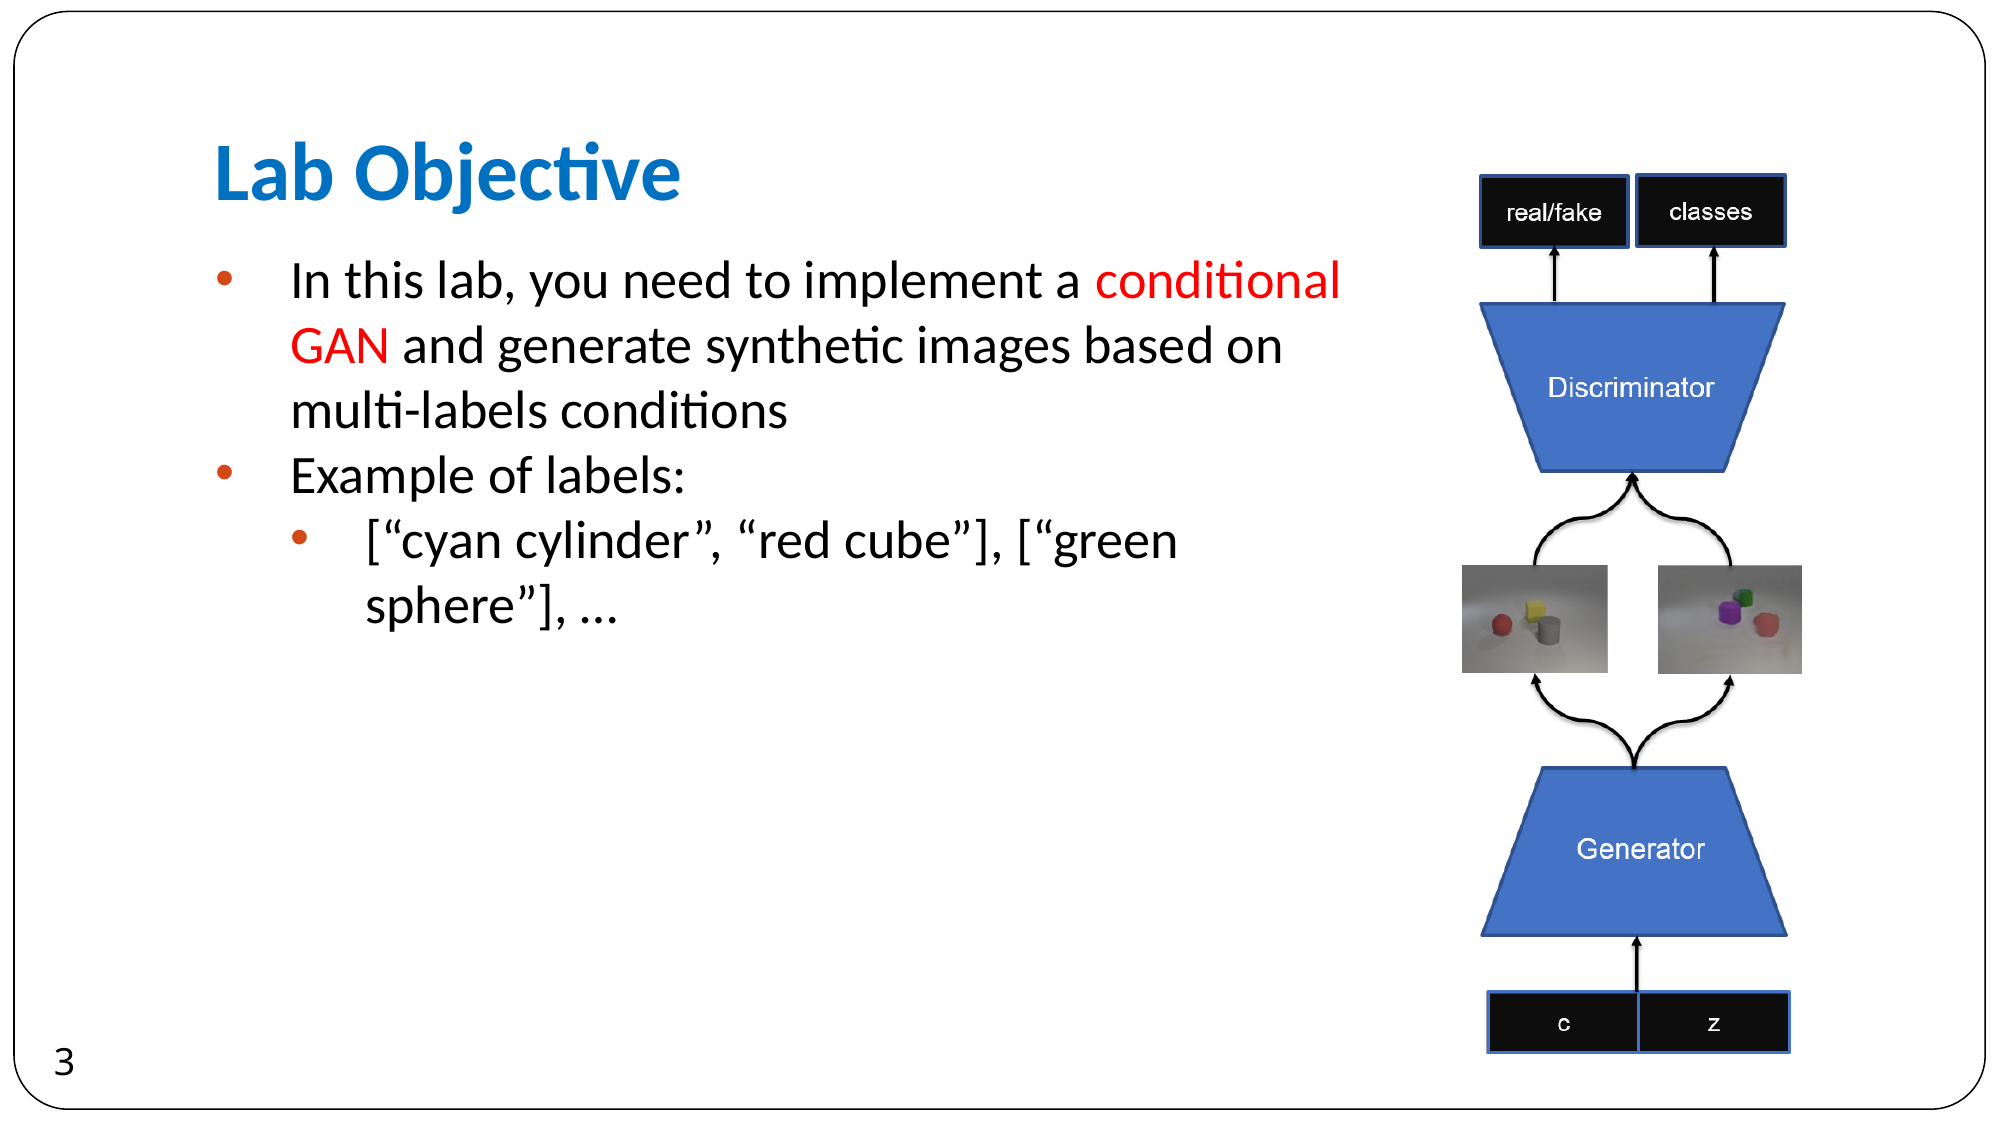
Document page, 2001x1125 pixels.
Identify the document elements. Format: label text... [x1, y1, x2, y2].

picture [1462, 173, 1802, 1054]
text_box Lab Objective [200, 45, 1900, 233]
text_box In this lab, you need to implement a conditional GAN and generate synthetic images based on multi-labels conditions Example of labels: [“cyan cylinder”, “red cube”], [“green sphere”], … [199, 237, 1380, 988]
